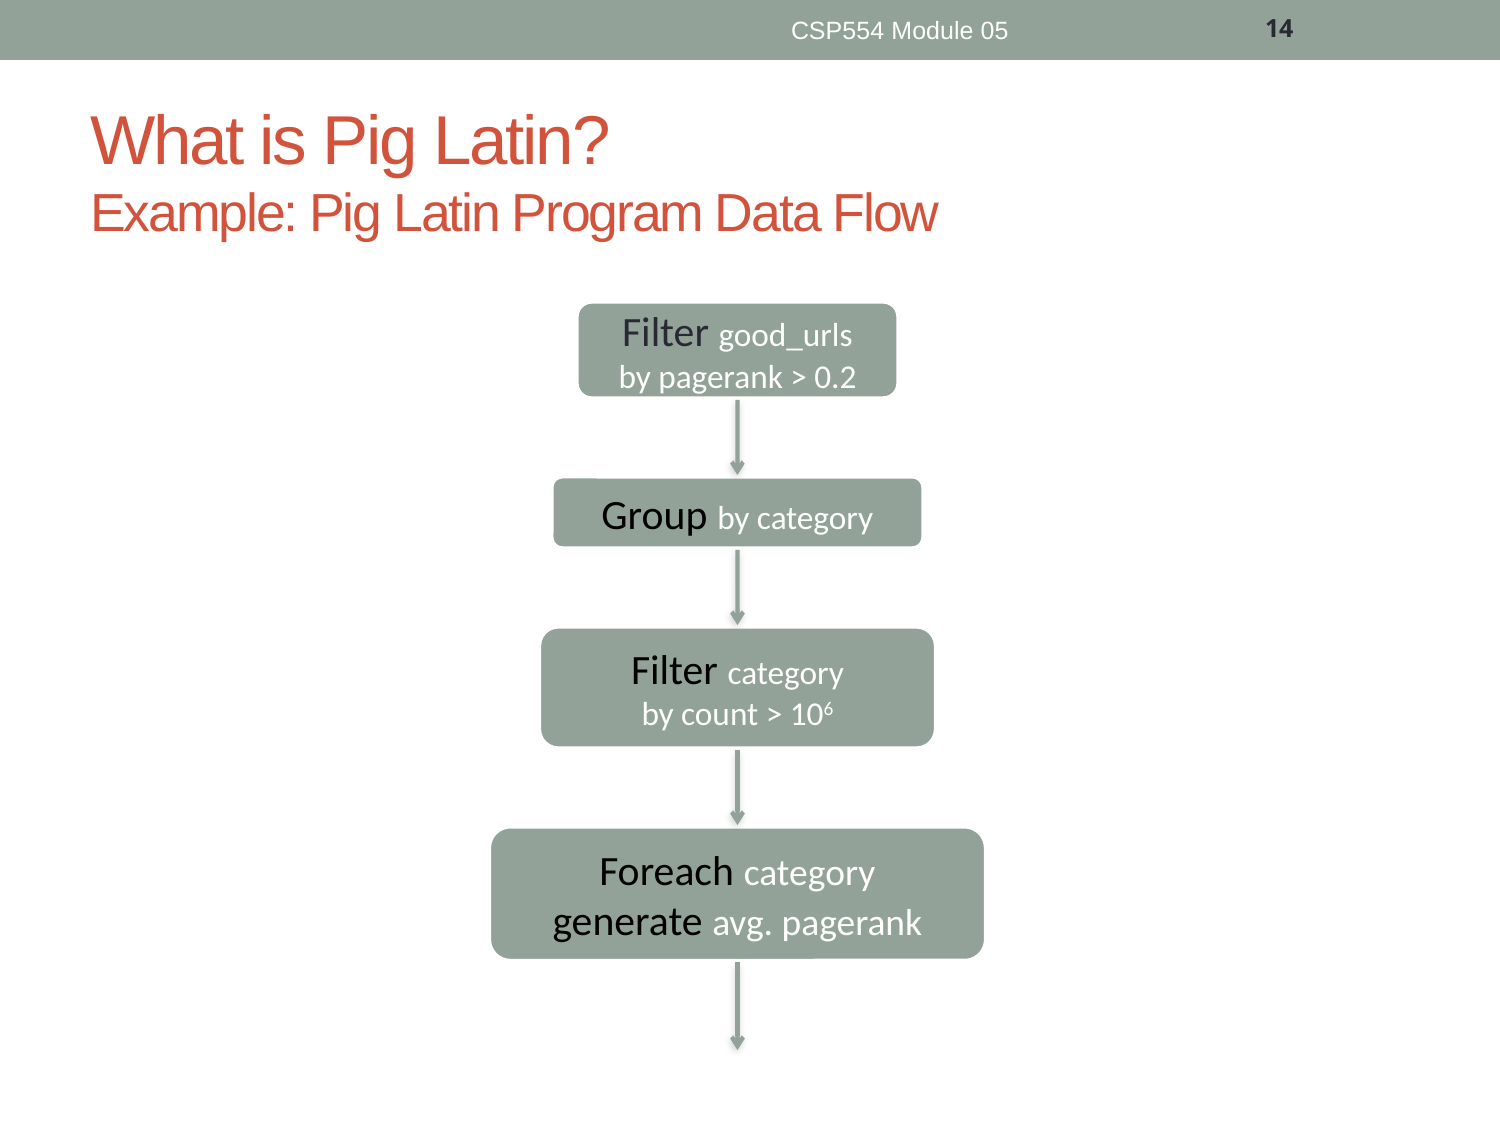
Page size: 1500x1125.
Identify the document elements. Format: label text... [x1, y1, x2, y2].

text_box Filter good_urls by pagerank > 0.2 [571, 296, 904, 404]
text_box Filter category by count > 106 [533, 621, 942, 754]
text_box Group by category [546, 471, 929, 554]
text_box Foreach category generate avg. pagerank [483, 821, 992, 967]
title What is Pig Latin? Example: Pig Latin Program Data Flow [75, 87, 1425, 250]
slide_number 14 [1250, 3, 1425, 57]
footer CSP554 Module 05 [562, 3, 1238, 57]
